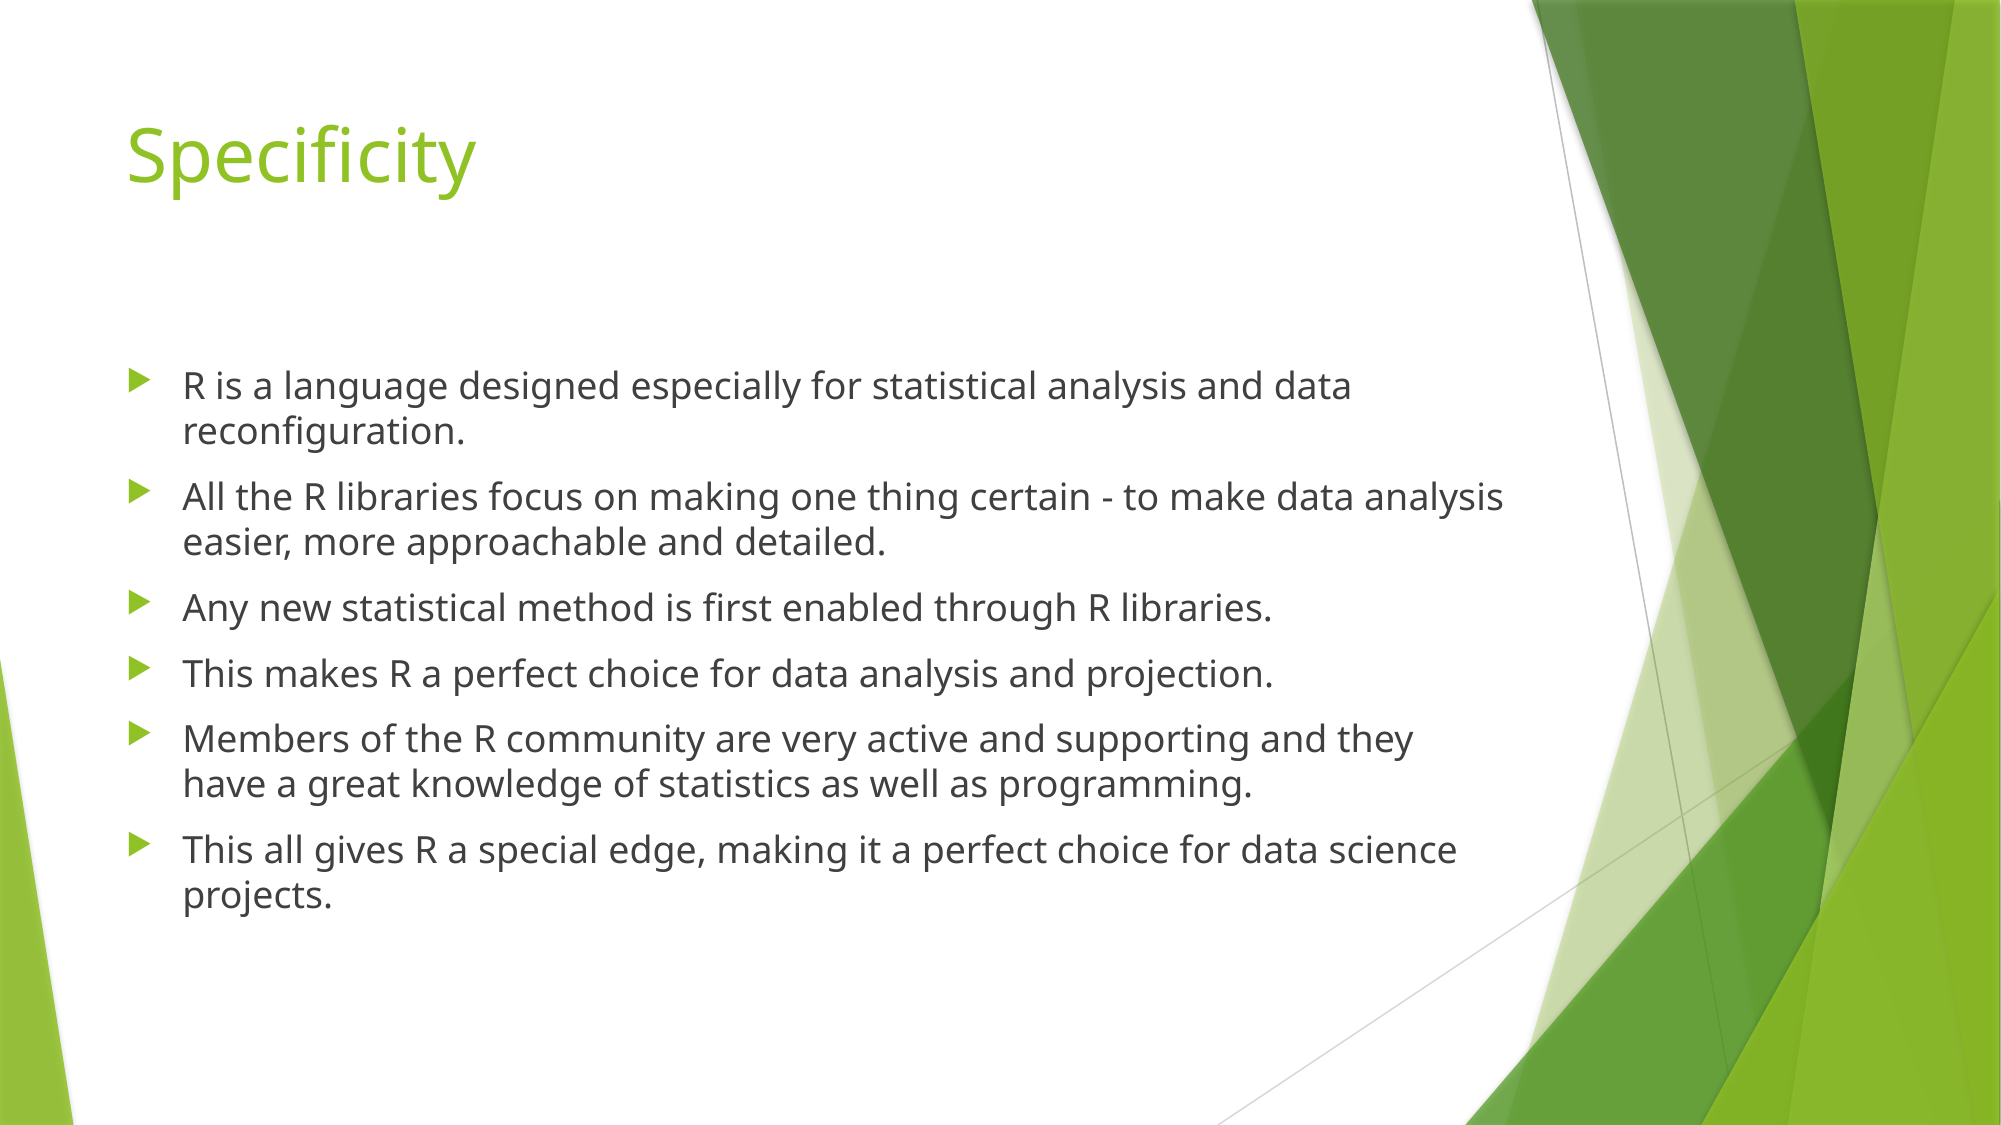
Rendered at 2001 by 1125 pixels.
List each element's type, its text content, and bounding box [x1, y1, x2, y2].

title Specificity [111, 99, 1522, 317]
list R is a language designed especially for statistical analysis and data reconfiguration. All the R libraries focus on making one thing certain - to make data analysis easier, more approachable and detailed. Any new statistical method is first enabled through R libraries. This makes R a perfect choice for data analysis and projection. Members of the R community are very active and supporting and they have a great knowledge of statistics as well as programming. This all gives R a special edge, making it a perfect choice for data science projects. [111, 354, 1522, 992]
